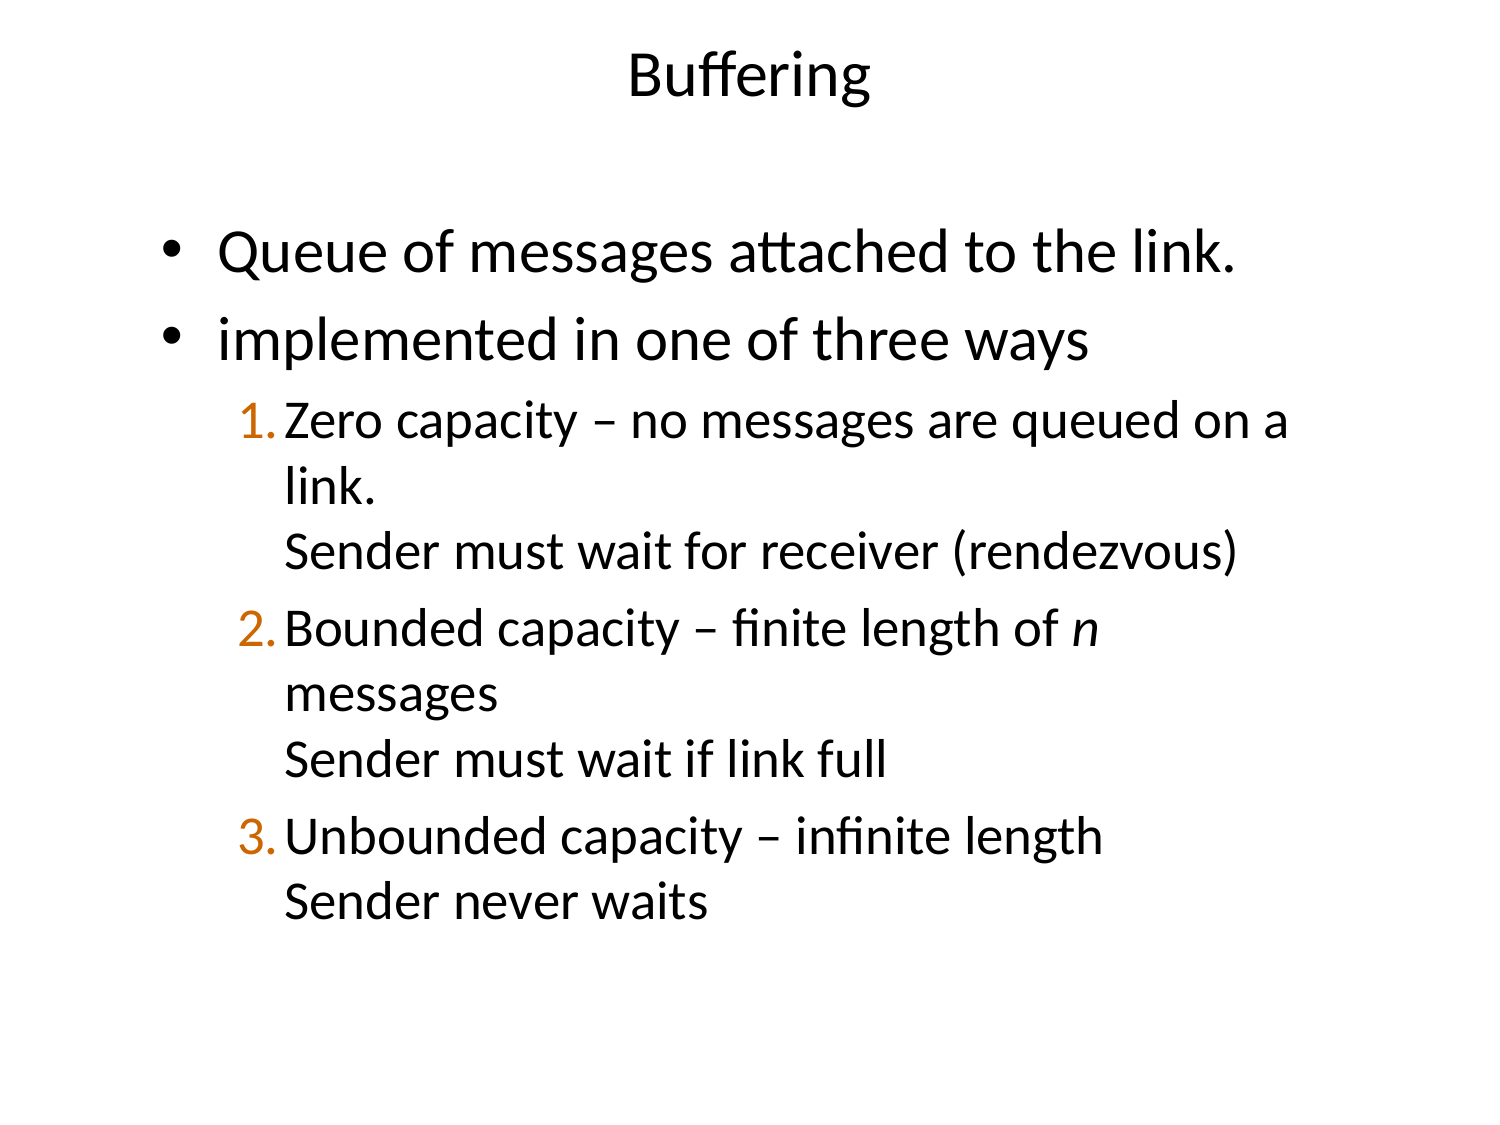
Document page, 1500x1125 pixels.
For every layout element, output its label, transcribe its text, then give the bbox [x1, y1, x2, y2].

title Buffering [75, 22, 1425, 117]
list Queue of messages attached to the link. implemented in one of three ways 1. Zero capacity – no messages are queued on a link. Sender must wait for receiver (rendezvous) 2. Bounded capacity – finite length of n messages Sender must wait if link full 3. Unbounded capacity – infinite length Sender never waits [145, 202, 1314, 946]
